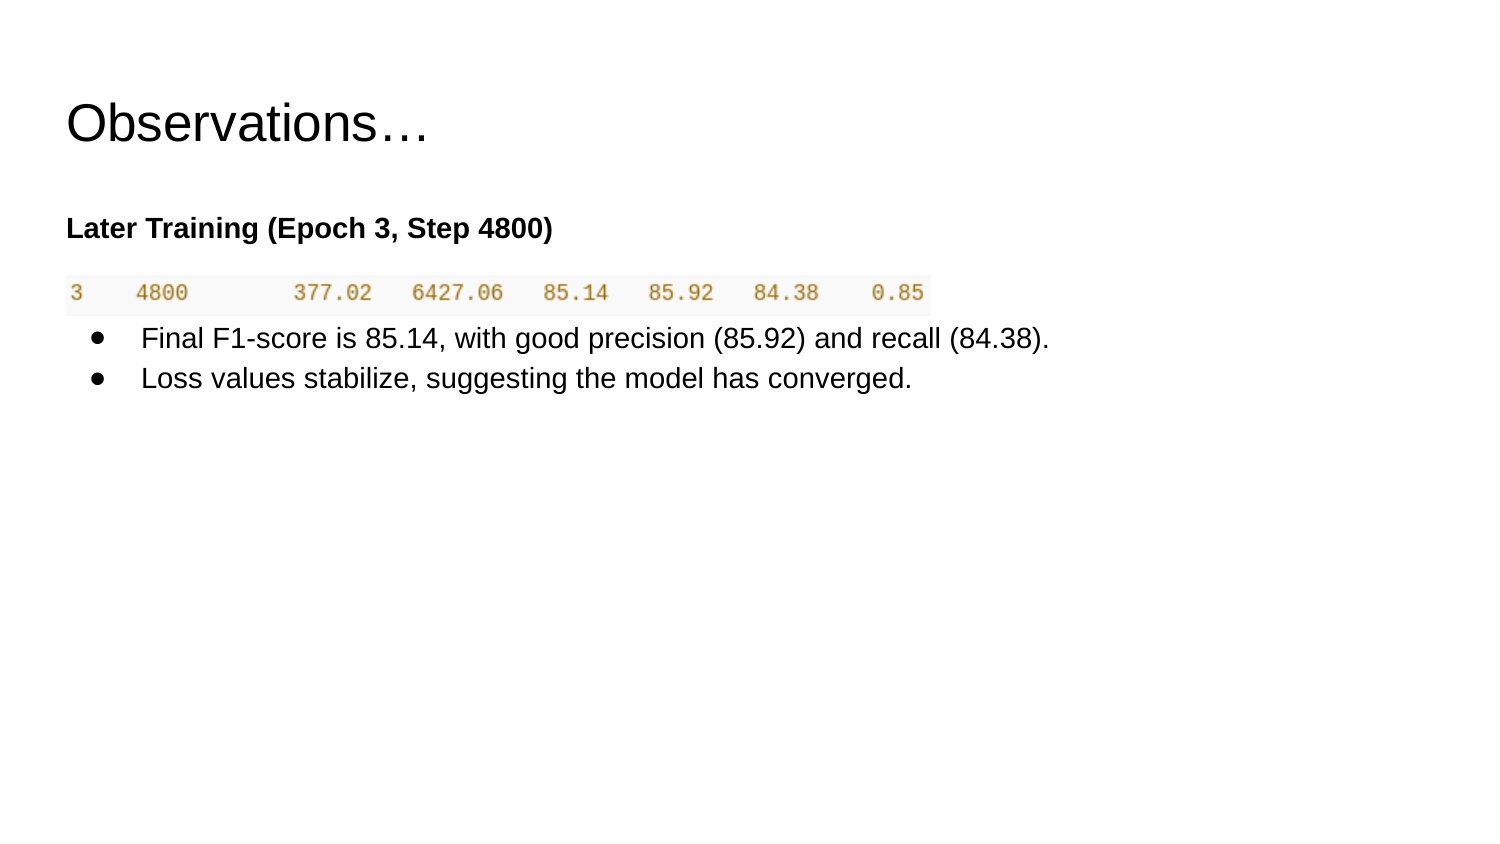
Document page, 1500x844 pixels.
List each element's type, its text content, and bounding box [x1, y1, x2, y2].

picture [66, 274, 932, 316]
title Observations… [51, 72, 1449, 167]
list Later Training (Epoch 3, Step 4800) Final F1-score is 85.14, with good precision (85.92) and recall (84.38). Loss values stabilize, suggesting the model has converged. [51, 189, 1449, 750]
